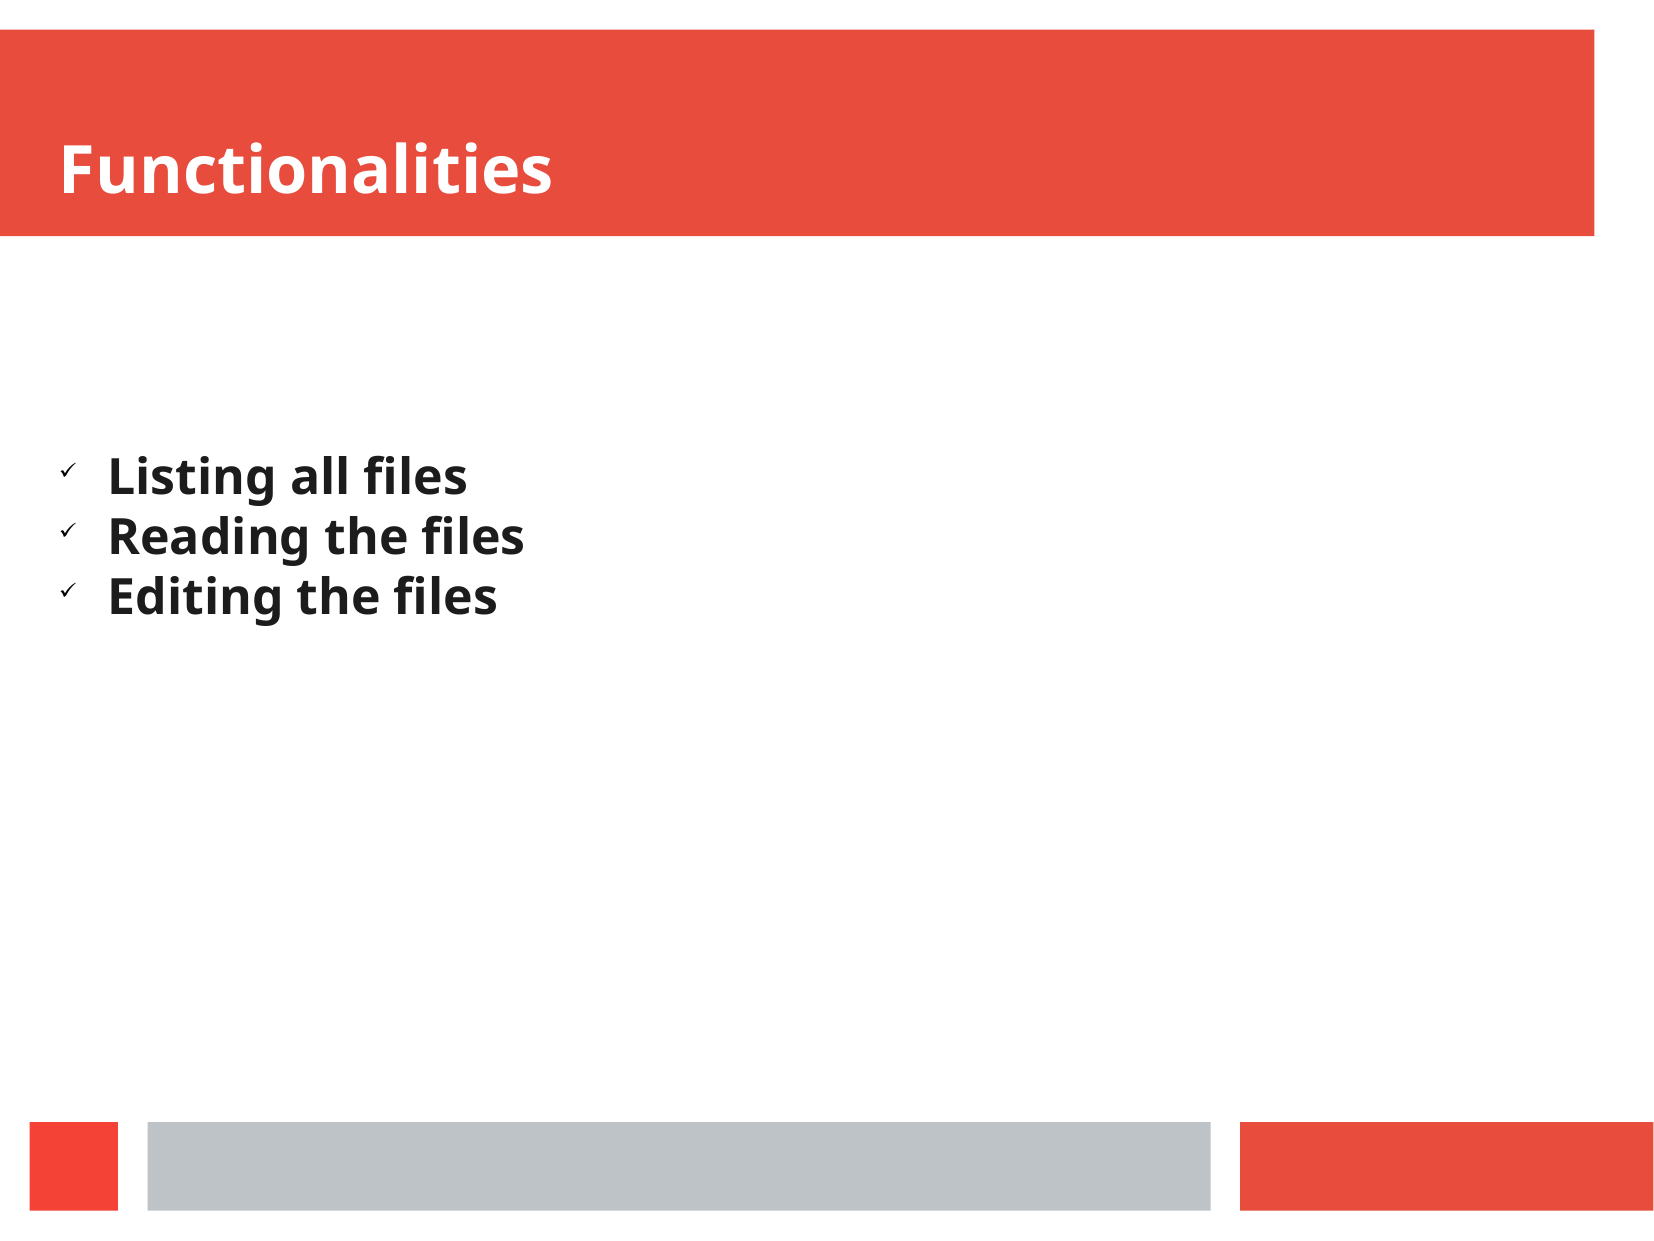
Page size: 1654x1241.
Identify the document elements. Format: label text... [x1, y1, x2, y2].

text_box Listing all files Reading the files Editing the files [59, 324, 1565, 1093]
text_box Functionalities [59, 59, 1595, 207]
